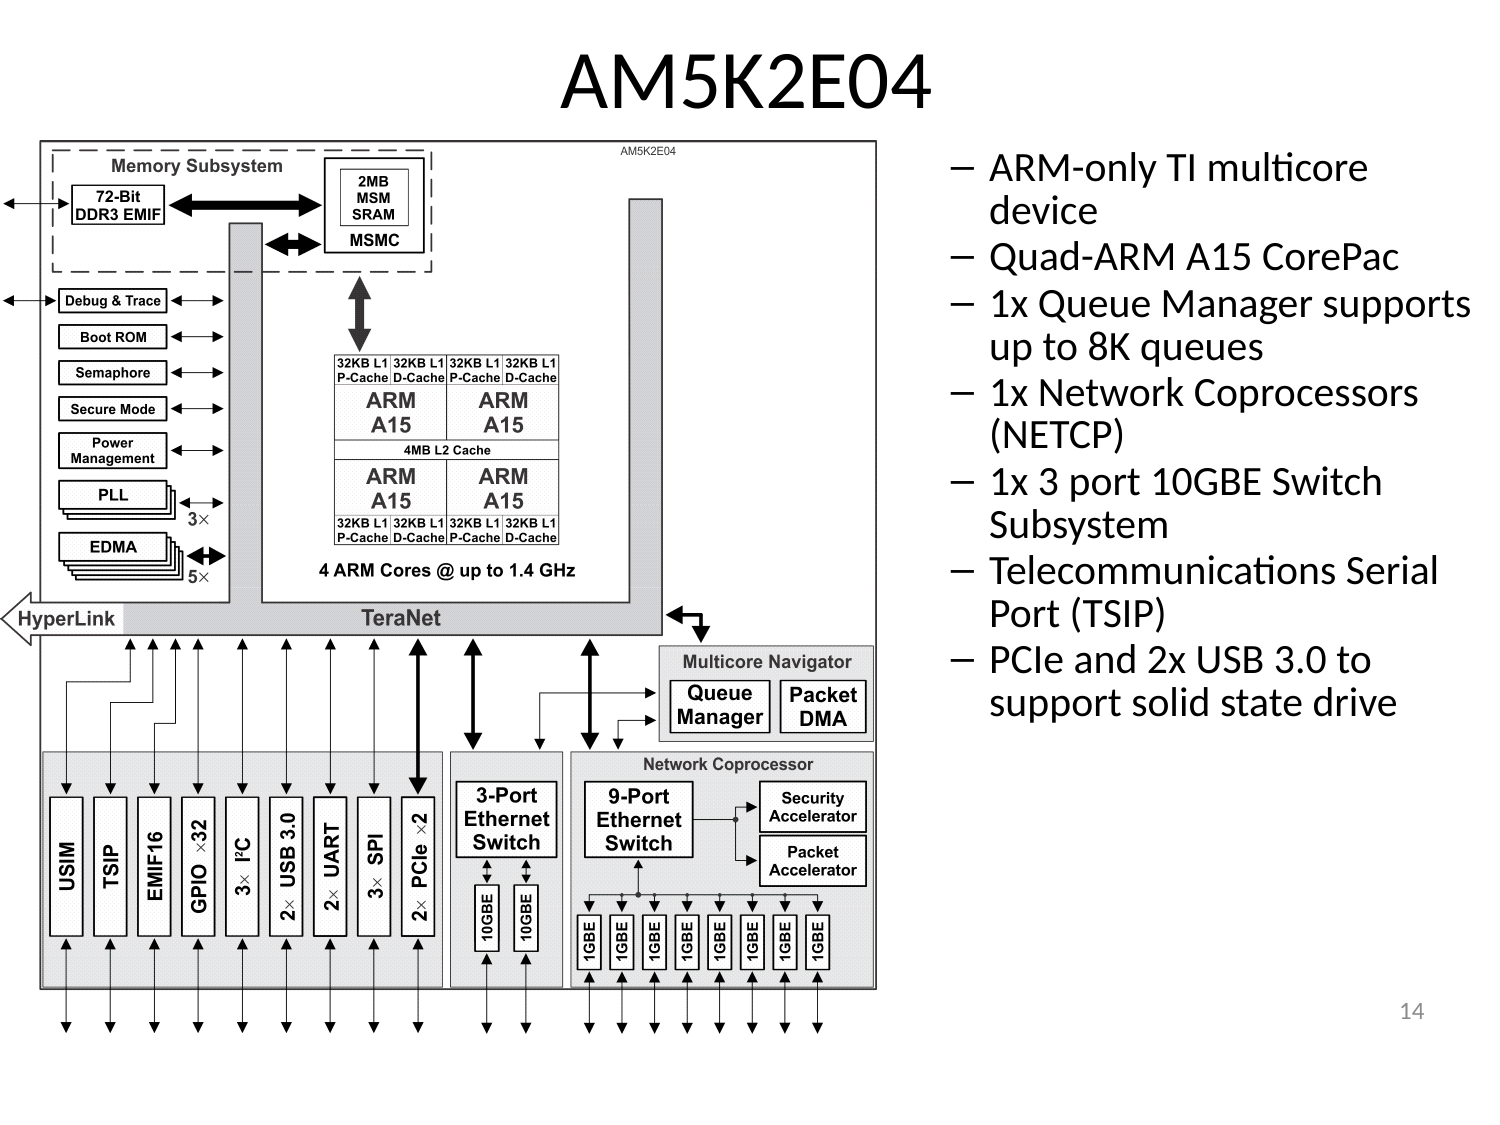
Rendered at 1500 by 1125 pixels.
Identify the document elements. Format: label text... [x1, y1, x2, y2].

text_box ARM-only TI multicore device Quad-ARM A15 CorePac 1x Queue Manager supports up to 8K queues 1x Network Coprocessors (NETCP) 1x 3 port 10GBE Switch Subsystem Telecommunications Serial Port (TSIP) PCIe and 2x USB 3.0 to support solid state drive [880, 140, 1491, 951]
slide_number 14 [1089, 992, 1440, 1027]
title AM5K2E04 [71, 12, 1422, 138]
picture [0, 140, 877, 1035]
